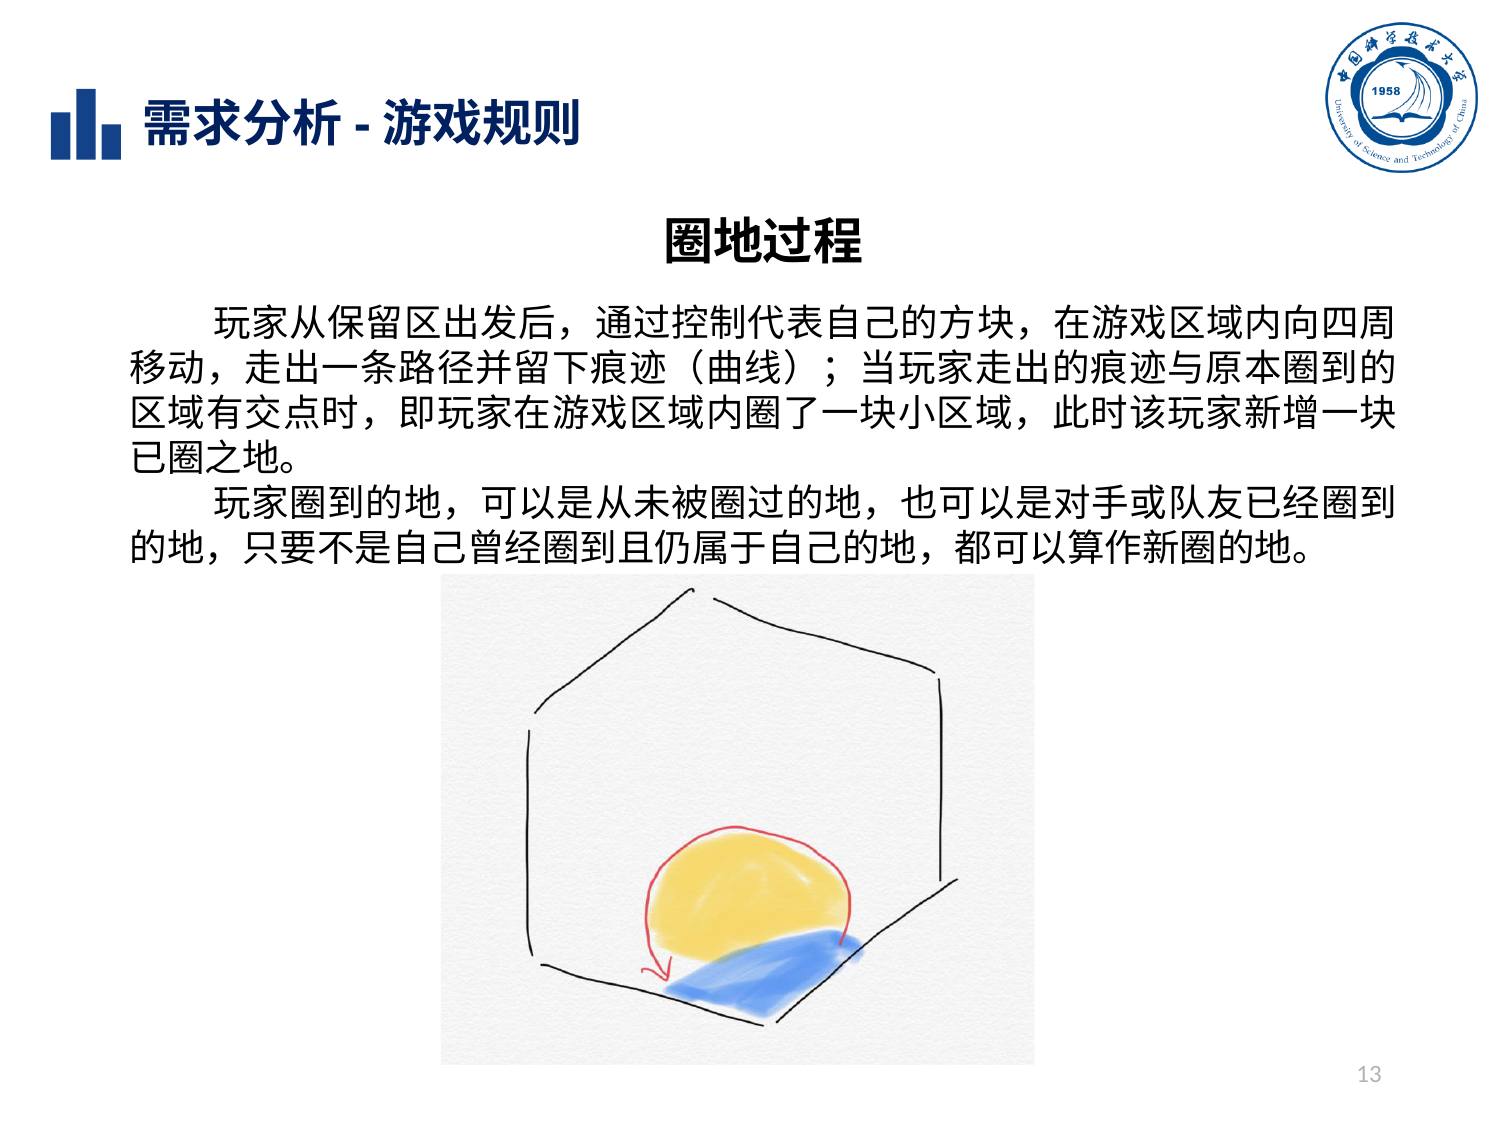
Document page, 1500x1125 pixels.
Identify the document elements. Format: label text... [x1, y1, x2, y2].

list 需求分析-游戏规则 [127, 84, 799, 160]
picture [440, 574, 1035, 1065]
text_box 圈地过程 玩家从保留区出发后，通过控制代表自己的方块，在游戏区域内向四周移动，走出一条路径并留下痕迹（曲线）；当玩家走出的痕迹与原本圈到的区域有交点时，即玩家在游戏区域内圈了一块小区域，此时该玩家新增一块已圈之地。 玩家圈到的地，可以是从未被圈过的地，也可以是对手或队友已经圈到的地，只要不是自己曾经圈到且仍属于自己的地，都可以算作新圈的地。 [114, 201, 1412, 577]
slide_number 13 [1059, 1042, 1397, 1103]
picture [1325, 22, 1478, 173]
